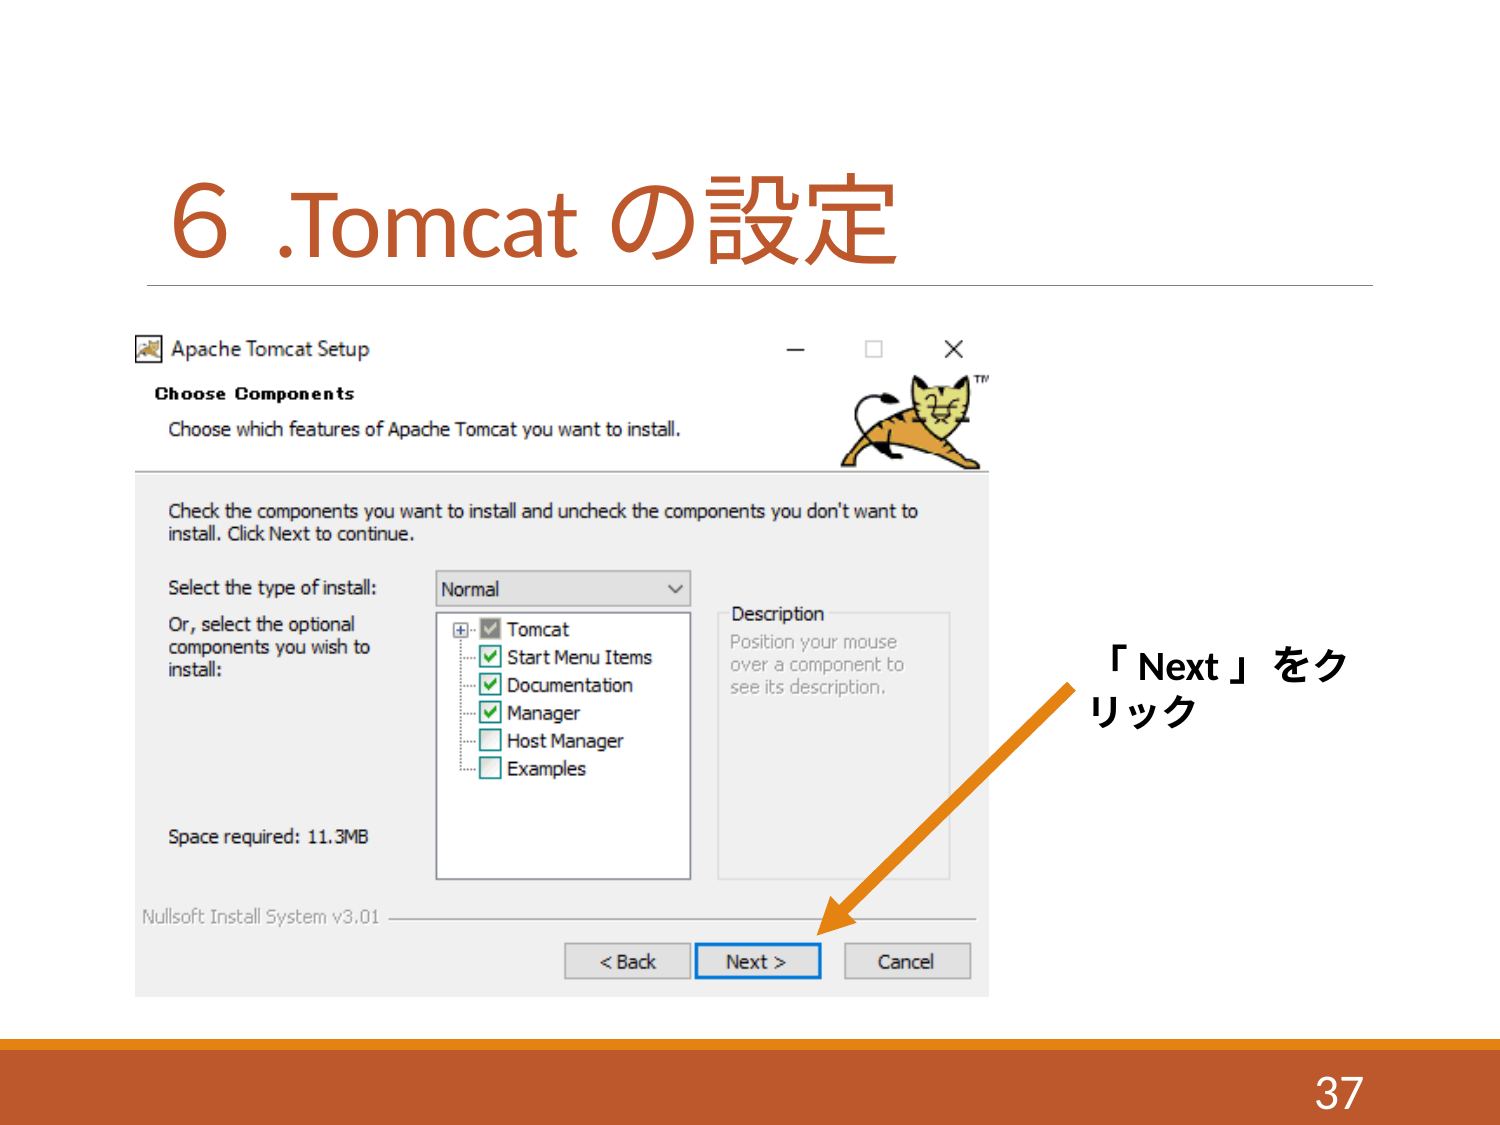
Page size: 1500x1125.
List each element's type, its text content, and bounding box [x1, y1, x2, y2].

text_box 「Next」をクリック [1071, 631, 1422, 742]
slide_number 37 [1218, 1059, 1380, 1120]
title ６.Tomcatの設定 [135, 47, 1373, 285]
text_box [816, 663, 1072, 937]
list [134, 331, 990, 997]
